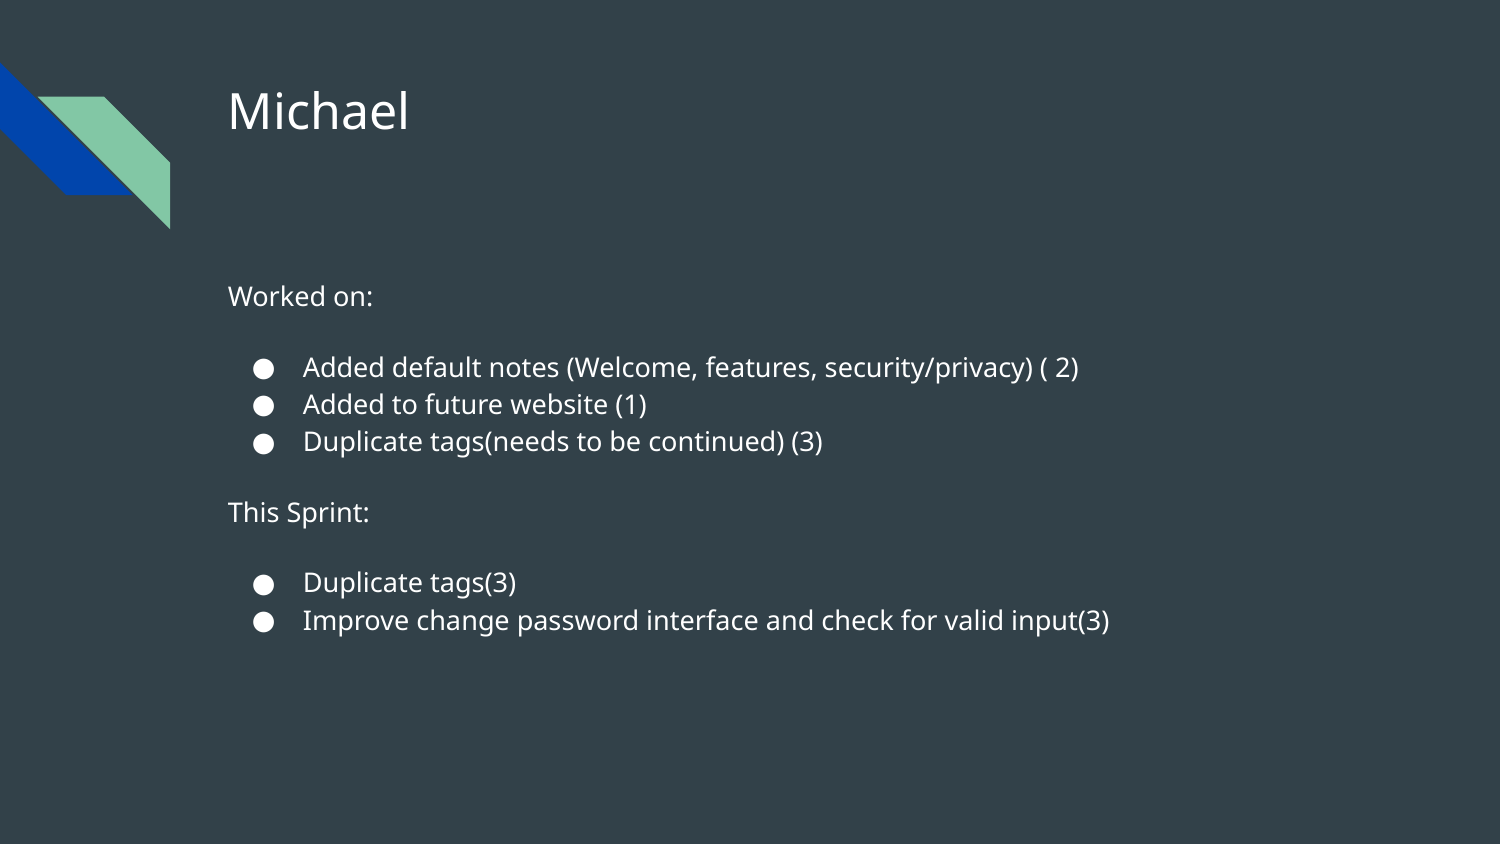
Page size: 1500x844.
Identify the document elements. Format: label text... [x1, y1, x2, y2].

list Worked on: Added default notes (Welcome, features, security/privacy) ( 2) Added to future website (1) Duplicate tags(needs to be continued) (3) This Sprint: Duplicate tags(3) Improve change password interface and check for valid input(3) [212, 259, 1368, 737]
title Michael [212, 64, 1368, 215]
